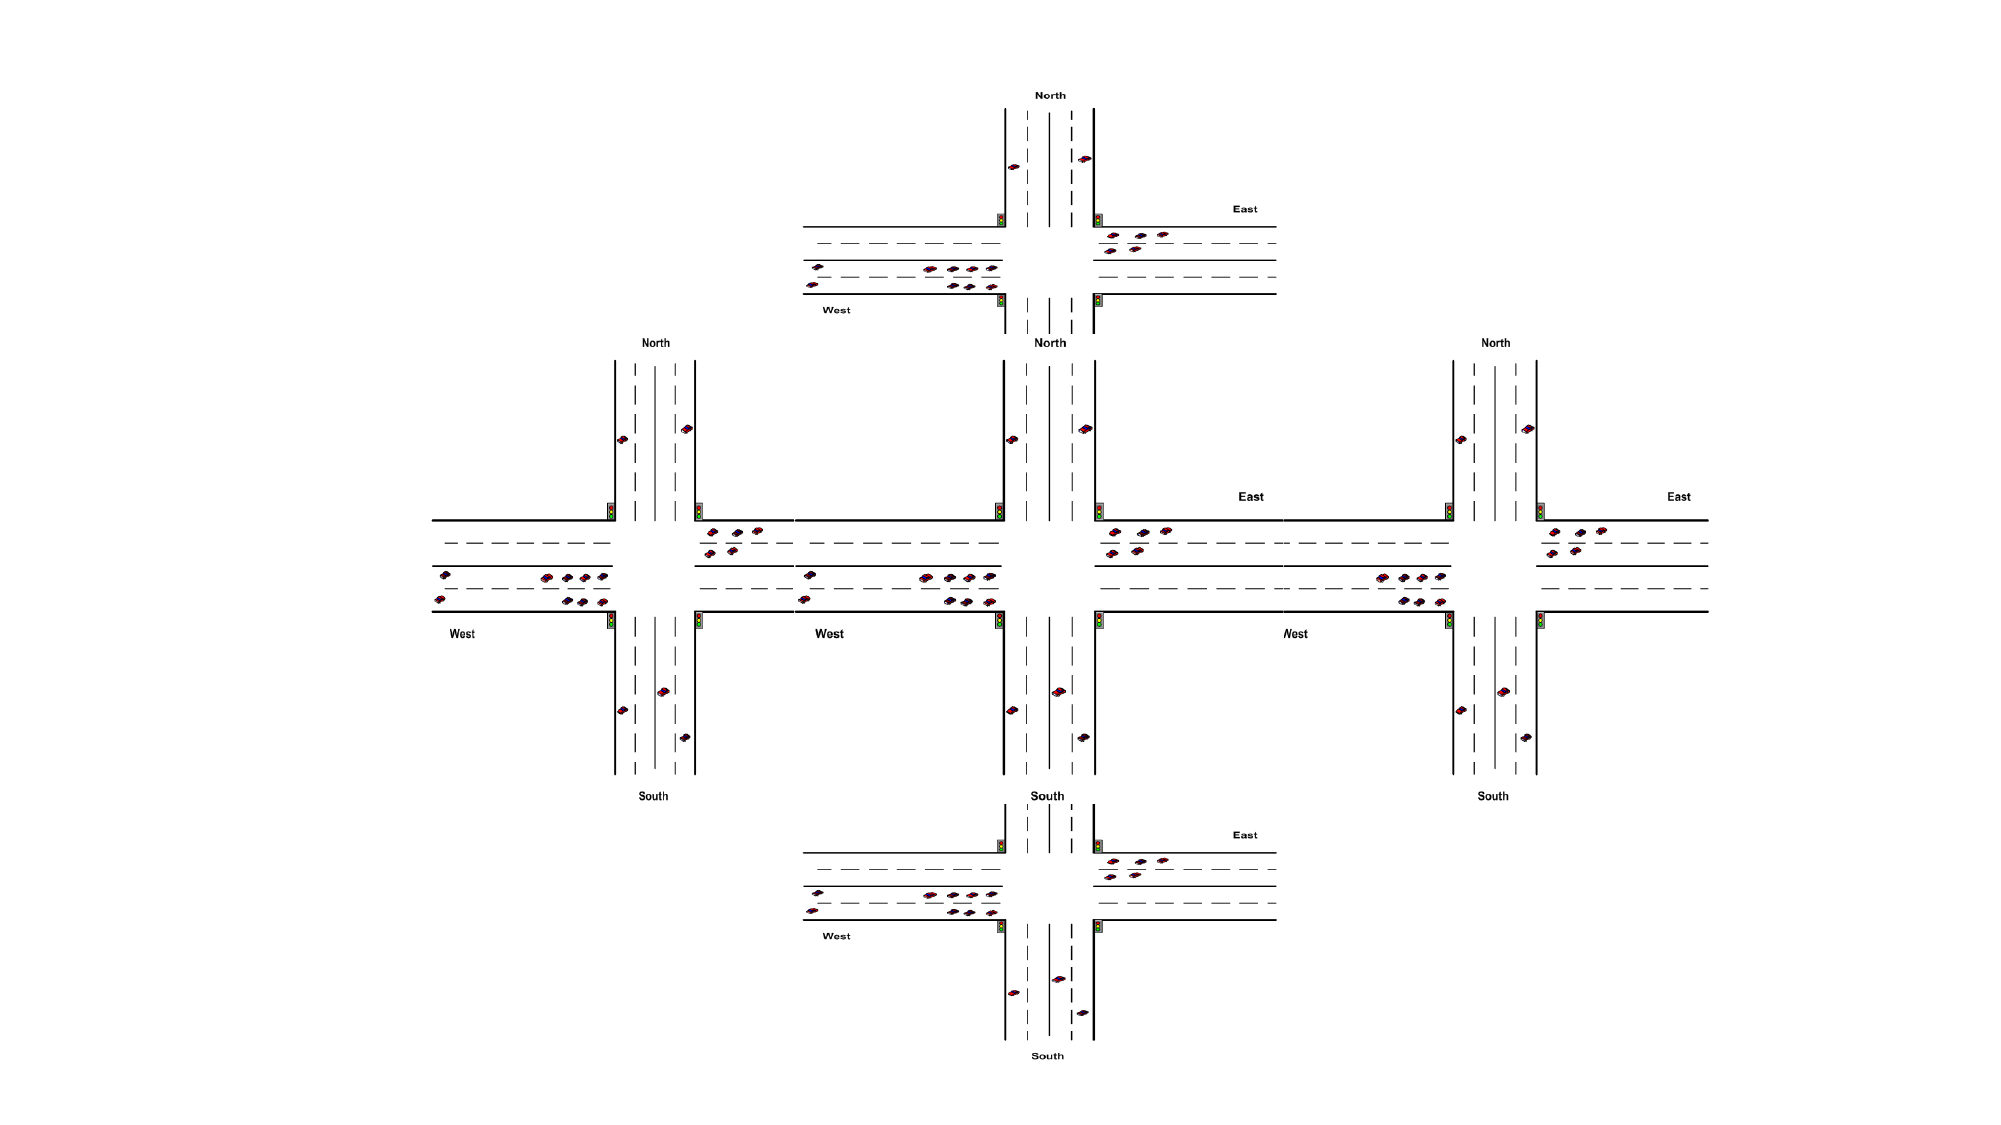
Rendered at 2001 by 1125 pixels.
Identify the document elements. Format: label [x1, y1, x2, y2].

picture [431, 89, 1709, 1062]
